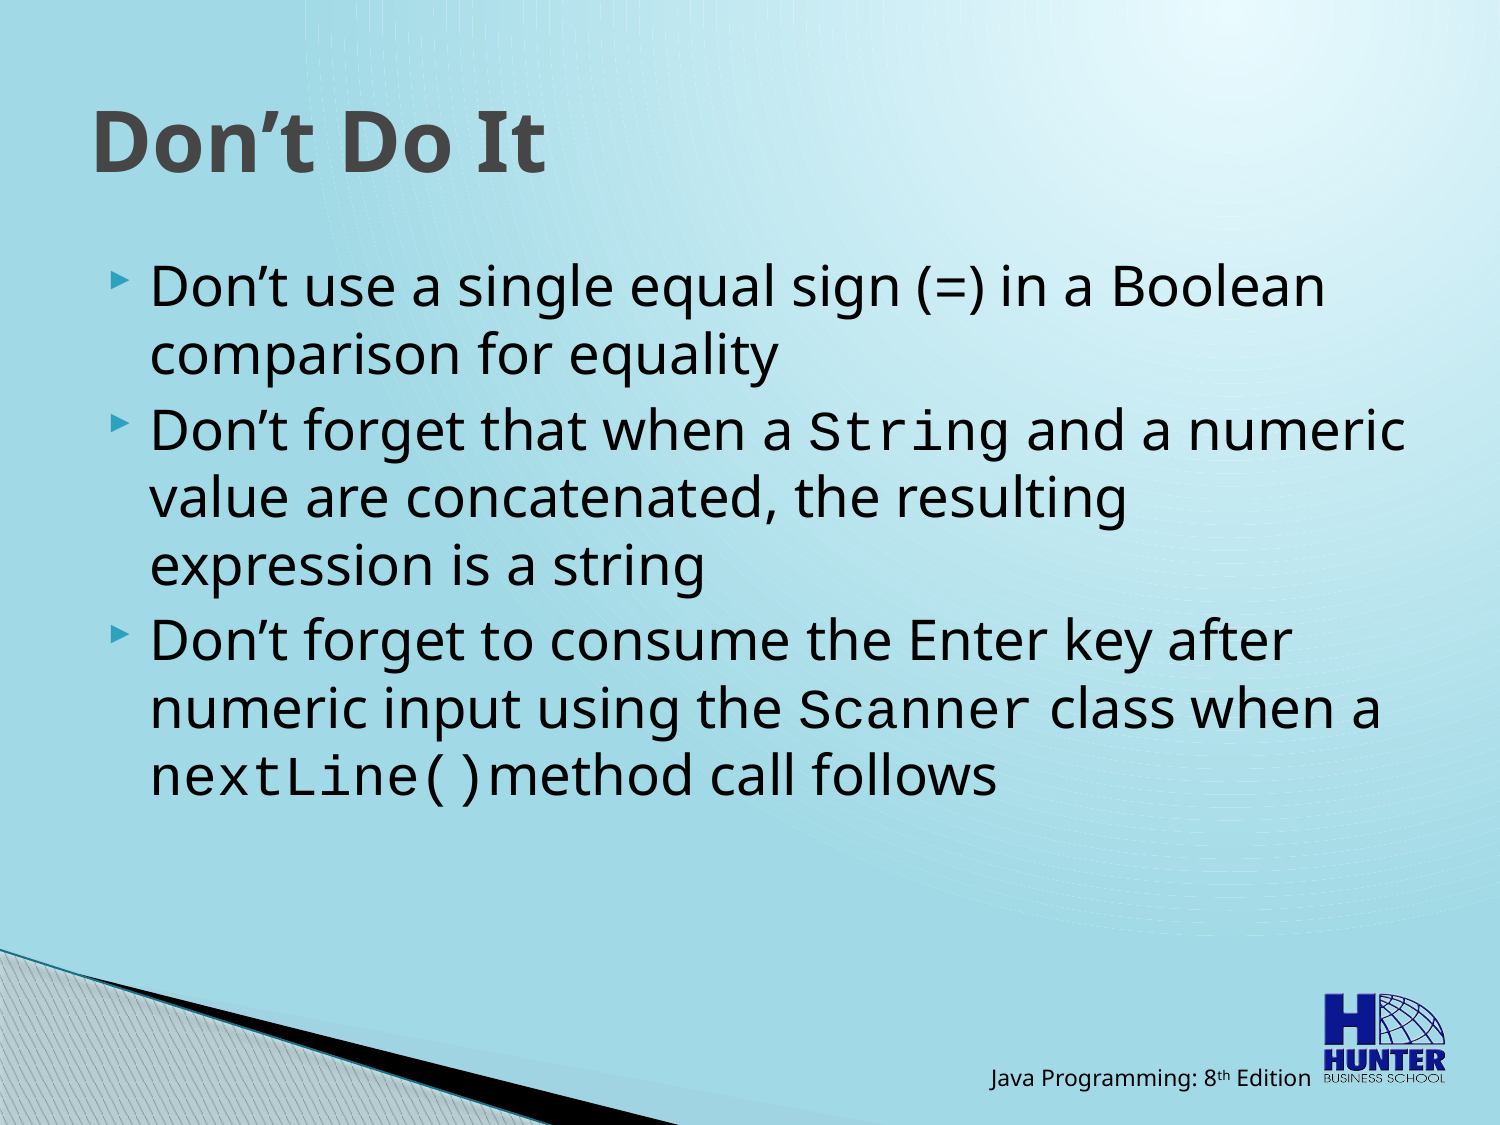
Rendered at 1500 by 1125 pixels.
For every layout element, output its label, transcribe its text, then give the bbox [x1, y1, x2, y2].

picture [1324, 993, 1446, 1084]
list Don’t use a single equal sign (=) in a Boolean comparison for equality Don’t forget that when a String and a numeric value are concatenated, the resulting expression is a string Don’t forget to consume the Enter key after numeric input using the Scanner class when a nextLine()method call follows [75, 243, 1425, 986]
title Don’t Do It [75, 45, 1425, 233]
